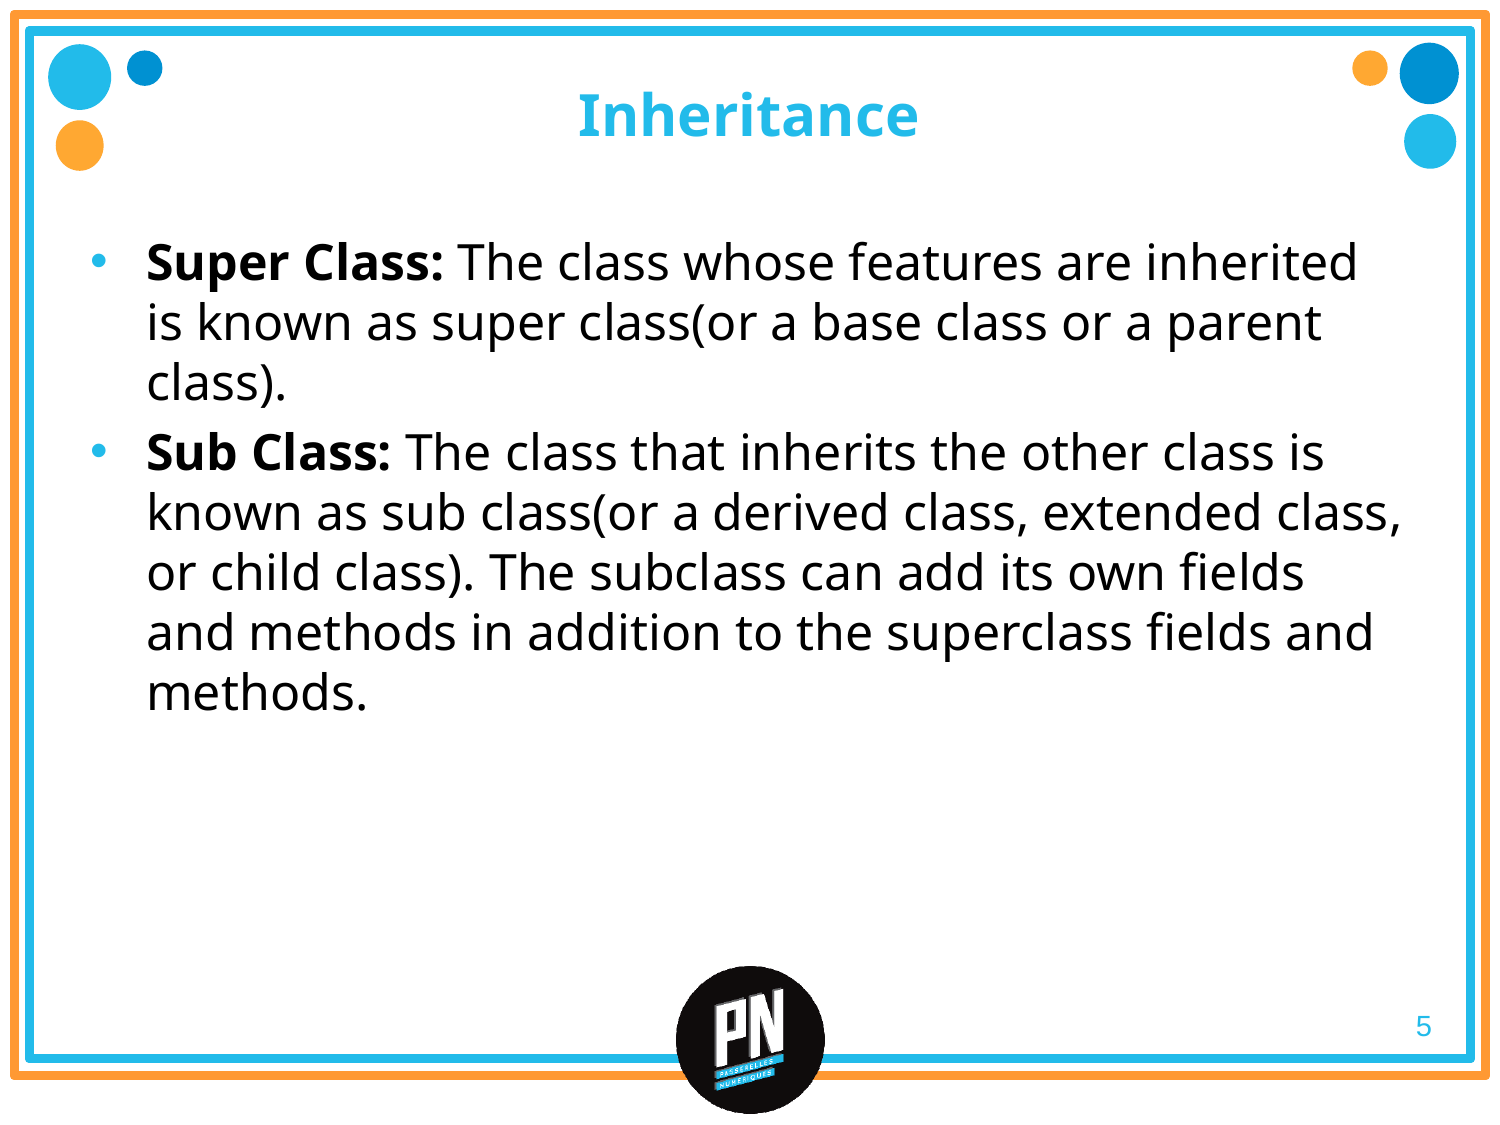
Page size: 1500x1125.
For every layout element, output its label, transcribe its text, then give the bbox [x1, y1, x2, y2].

title Inheritance [75, 36, 1424, 191]
picture [674, 964, 826, 1115]
list Super Class: The class whose features are inherited is known as super class(or a base class or a parent class). Sub Class: The class that inherits the other class is known as sub class(or a derived class, extended class, or child class). The subclass can add its own fields and methods in addition to the superclass fields and methods. [75, 222, 1424, 866]
